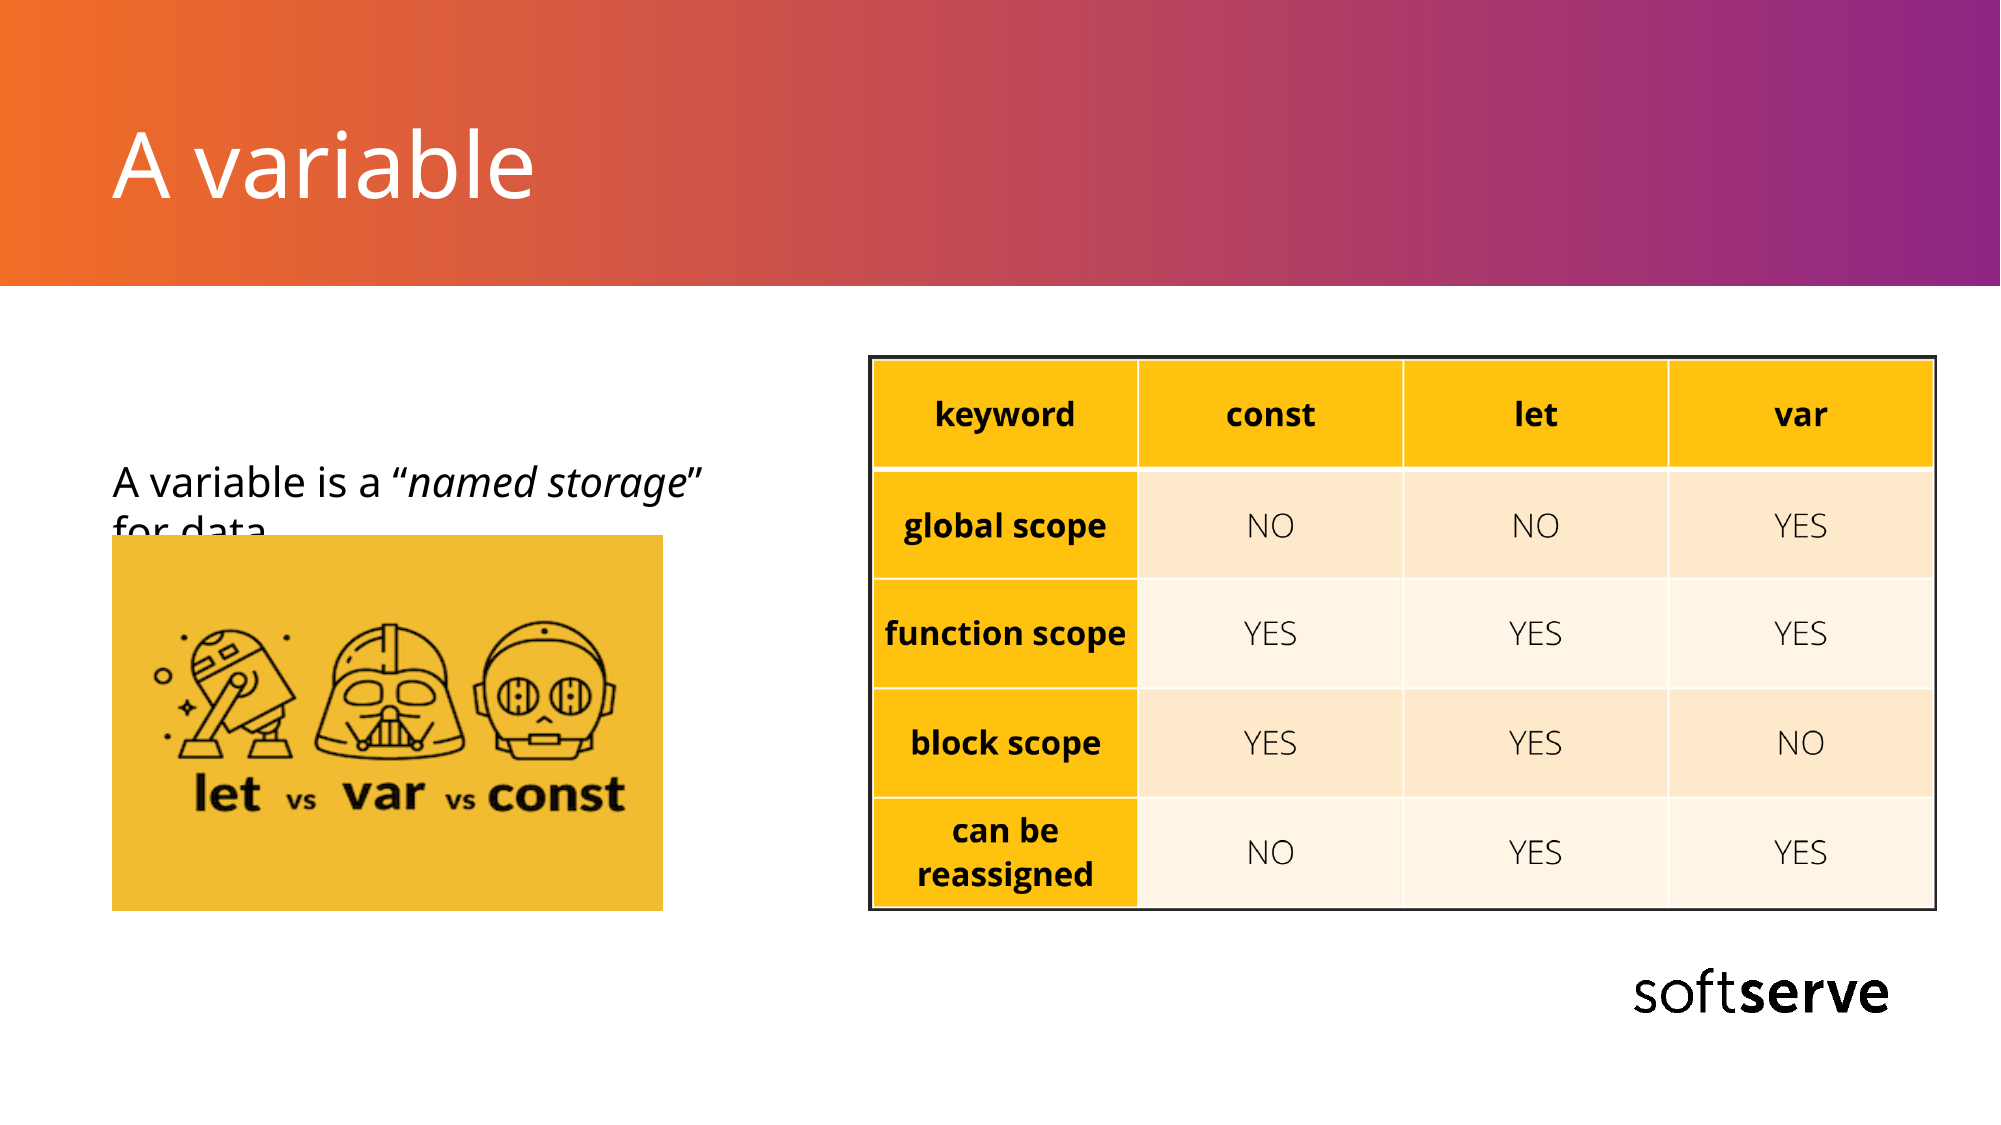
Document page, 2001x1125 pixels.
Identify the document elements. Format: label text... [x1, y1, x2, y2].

picture [112, 535, 663, 911]
title A variable [112, 112, 1888, 225]
picture [868, 355, 1937, 911]
picture [1634, 968, 1888, 1013]
list A variable is a “named storage” for data. [112, 448, 739, 536]
